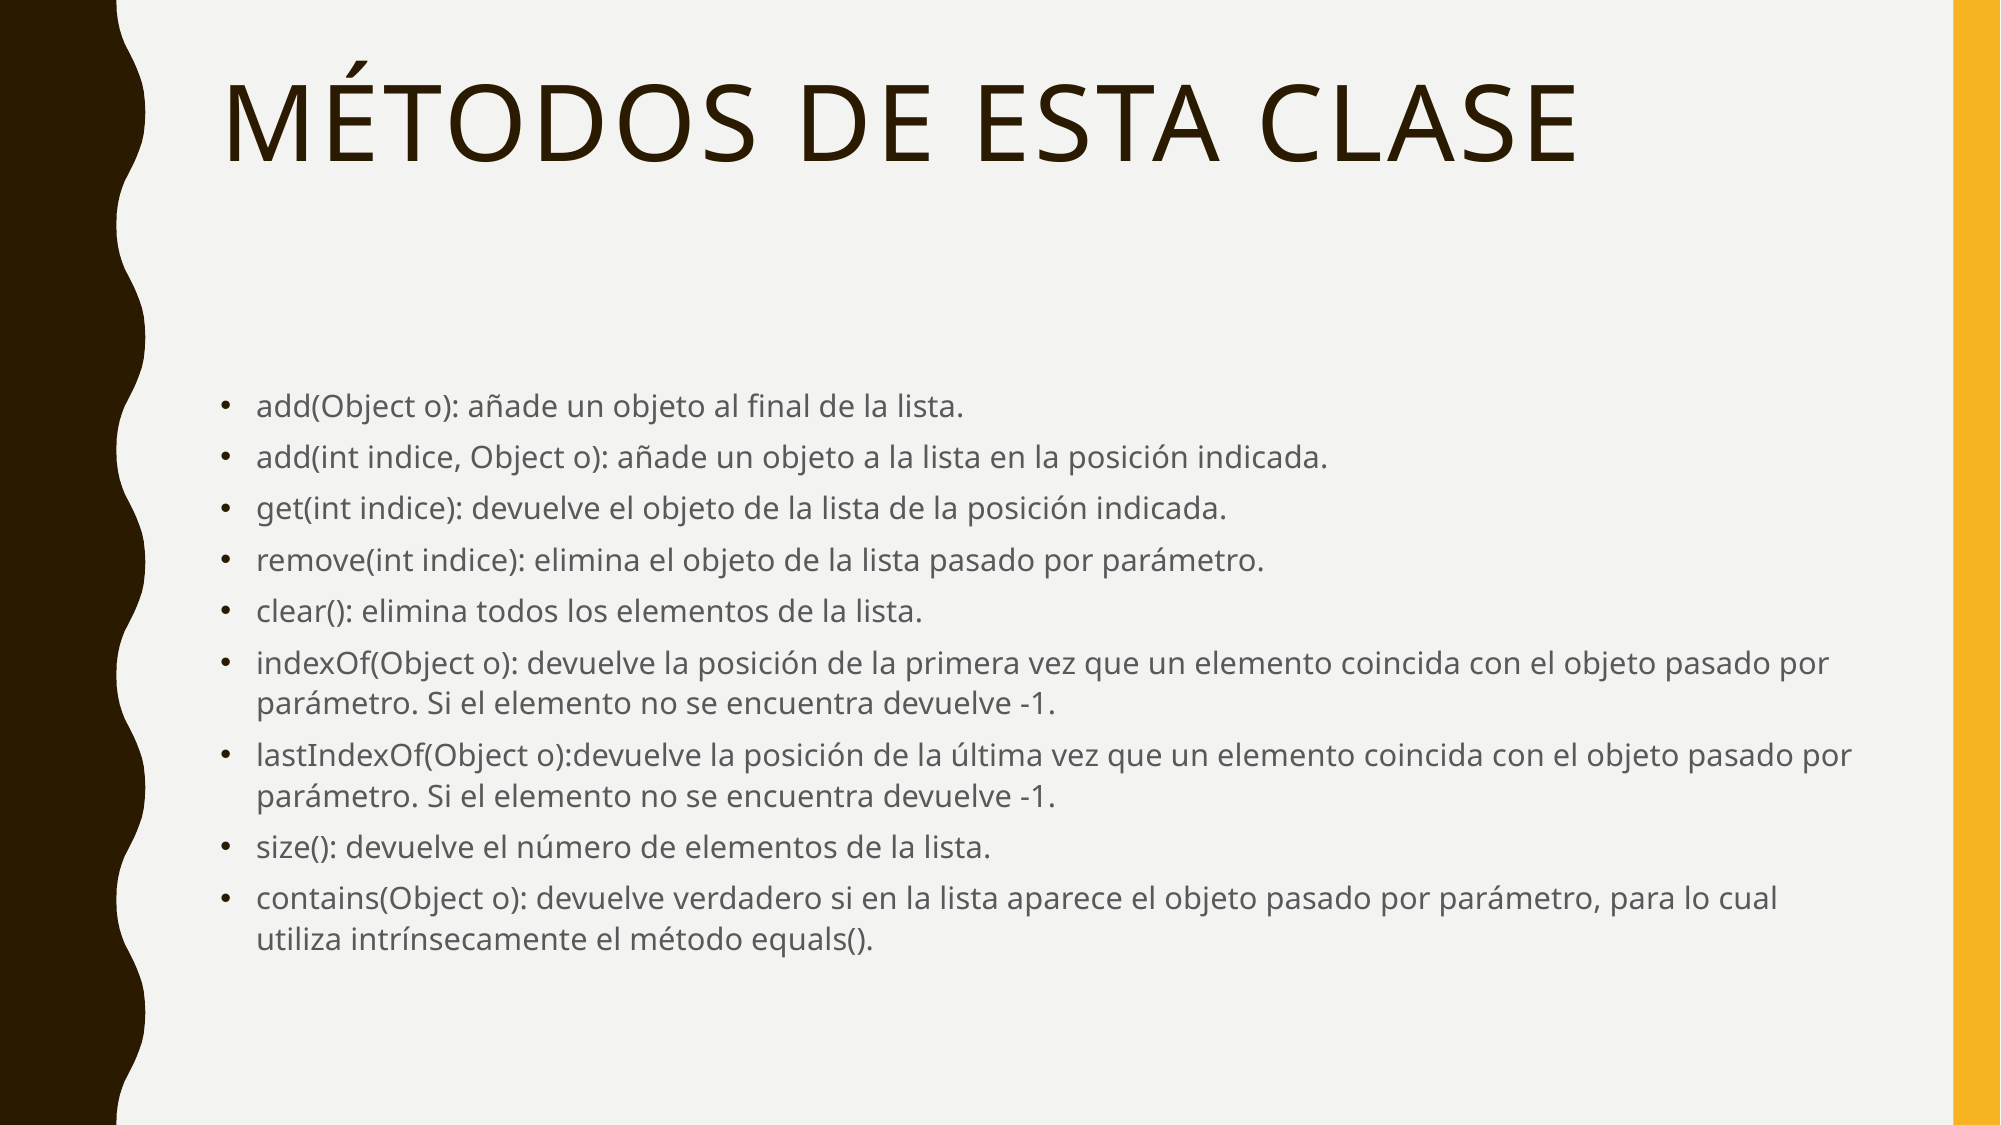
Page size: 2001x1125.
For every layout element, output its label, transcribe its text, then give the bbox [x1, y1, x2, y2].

title Métodos de esta clase [205, 62, 1875, 308]
list add(Object o): añade un objeto al final de la lista. add(int indice, Object o): añade un objeto a la lista en la posición indicada. get(int indice): devuelve el objeto de la lista de la posición indicada. remove(int indice): elimina el objeto de la lista pasado por parámetro. clear(): elimina todos los elementos de la lista. indexOf(Object o): devuelve la posición de la primera vez que un elemento coincida con el objeto pasado por parámetro. Si el elemento no se encuentra devuelve -1. lastIndexOf(Object o):devuelve la posición de la última vez que un elemento coincida con el objeto pasado por parámetro. Si el elemento no se encuentra devuelve -1. size(): devuelve el número de elementos de la lista. contains(Object o): devuelve verdadero si en la lista aparece el objeto pasado por parámetro, para lo cual utiliza intrínsecamente el método equals(). [205, 375, 1875, 965]
